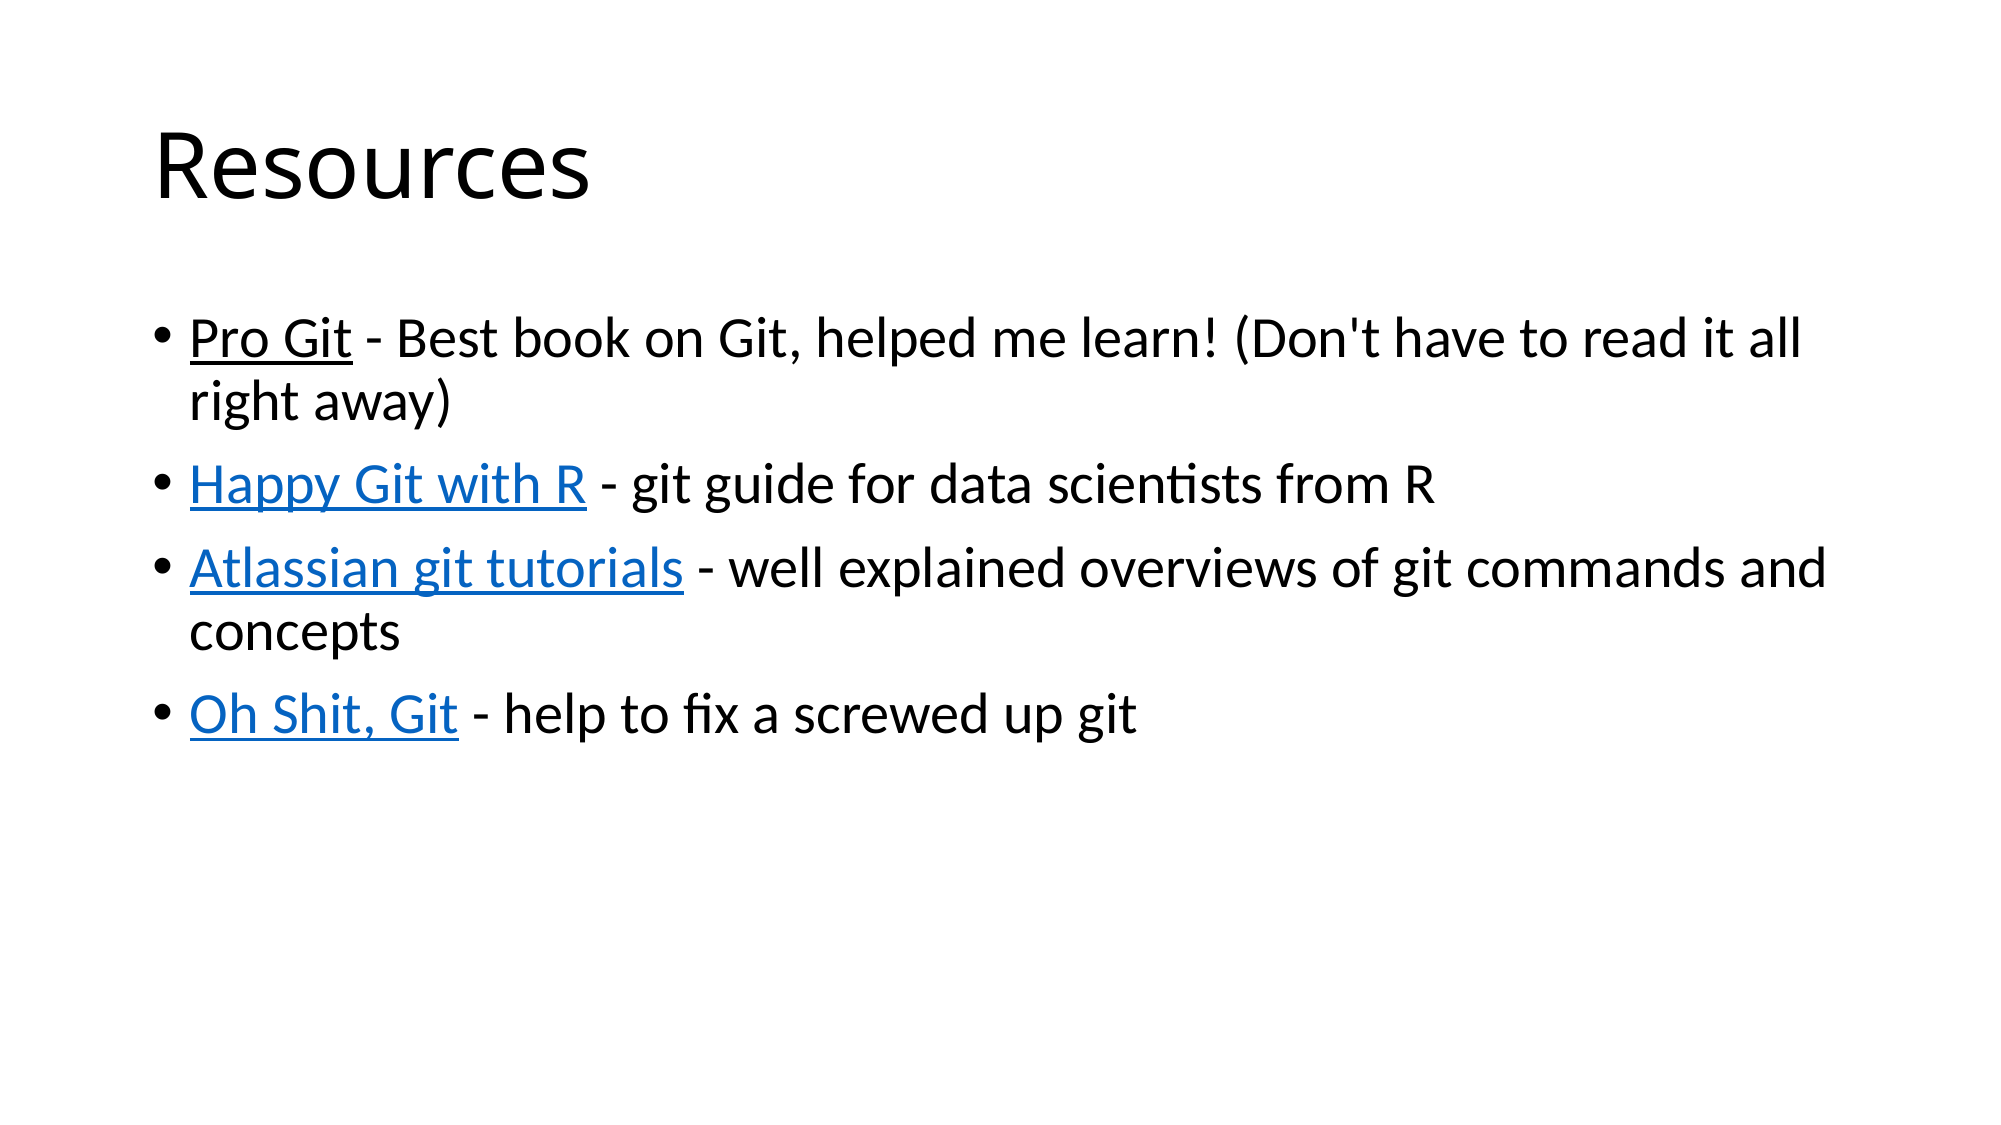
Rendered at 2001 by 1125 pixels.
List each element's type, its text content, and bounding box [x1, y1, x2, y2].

title Resources [137, 59, 1863, 278]
list Pro Git - Best book on Git, helped me learn! (Don't have to read it all right away) Happy Git with R - git guide for data scientists from R Atlassian git tutorials - well explained overviews of git commands and concepts Oh Shit, Git - help to fix a screwed up git [137, 299, 1863, 1014]
